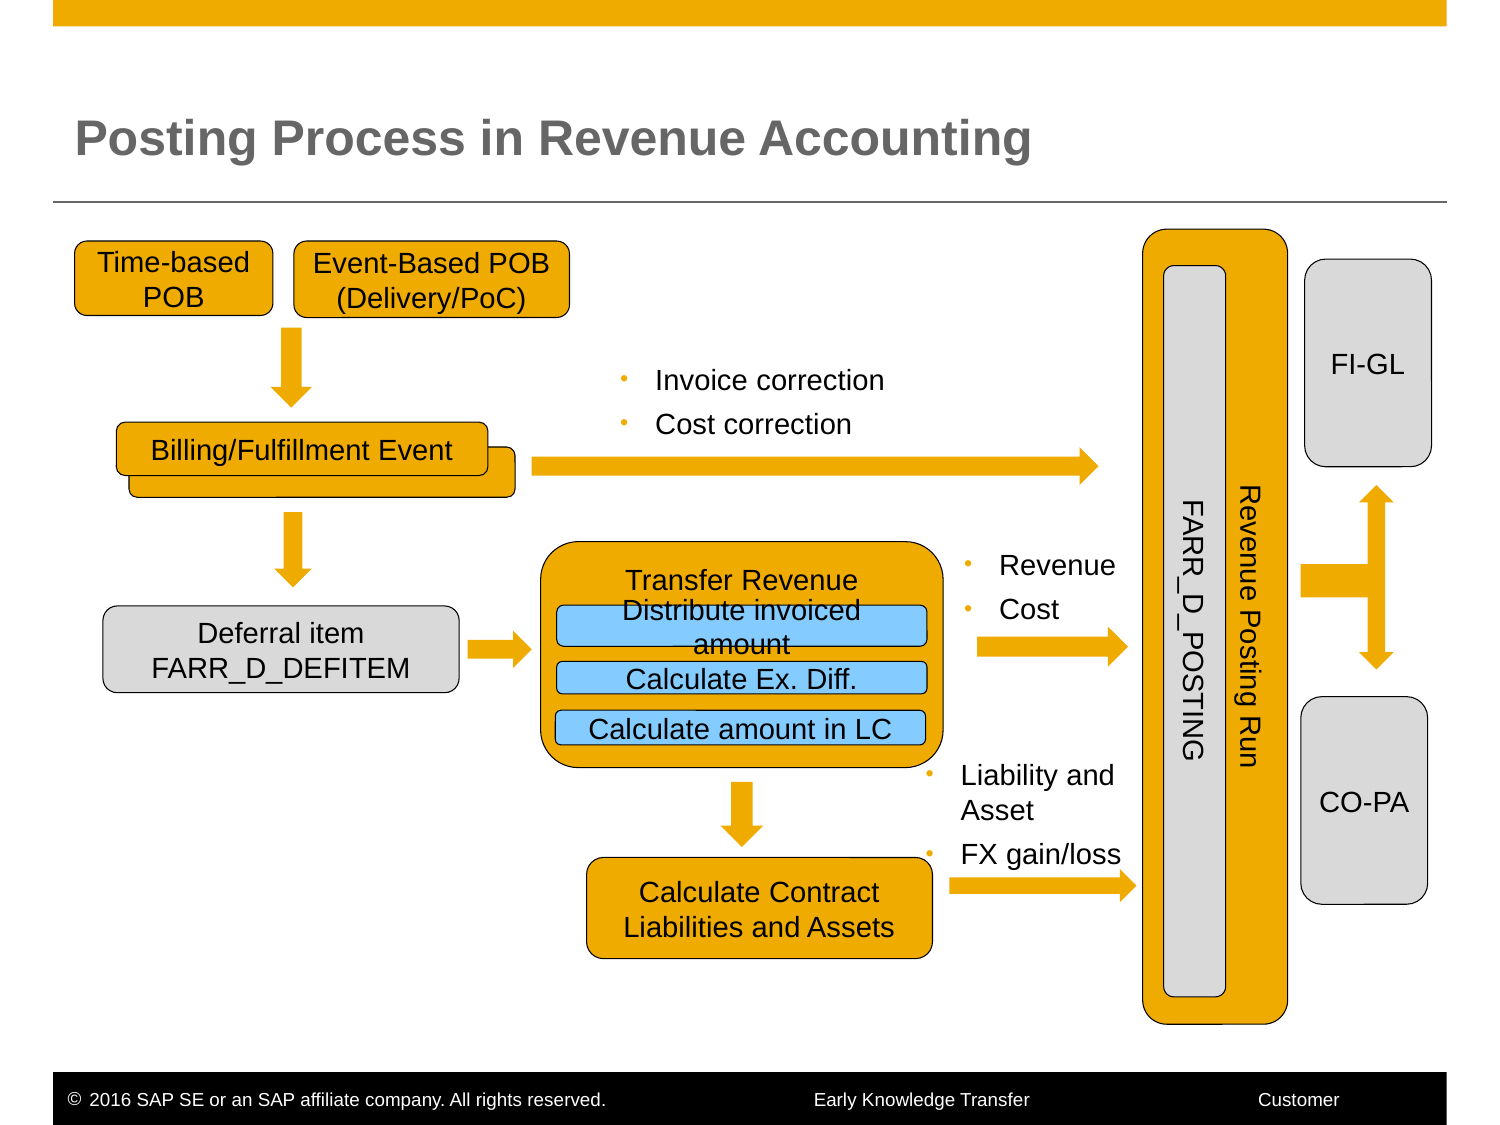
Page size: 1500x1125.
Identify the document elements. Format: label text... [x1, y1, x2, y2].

text_box CO-PA [1300, 696, 1428, 905]
text_box [467, 630, 532, 669]
text_box Liability and Asset FX gain/loss [925, 756, 1136, 871]
text_box Time-based POB [74, 241, 273, 316]
text_box Event-Based POB (Delivery/PoC) [293, 241, 570, 318]
text_box [977, 626, 1129, 667]
title Posting Process in Revenue Accounting [74, 88, 1495, 182]
text_box Invoice correction Cost correction [620, 361, 967, 441]
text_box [116, 421, 516, 498]
text_box [274, 512, 312, 588]
text_box [270, 327, 312, 408]
text_box [949, 871, 1136, 903]
text_box Calculate Contract Liabilities and Assets [586, 857, 933, 959]
text_box [720, 781, 764, 848]
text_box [1300, 484, 1394, 670]
text_box Revenue Cost [964, 546, 1135, 626]
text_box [1142, 228, 1288, 1025]
text_box Deferral item FARR_D_DEFITEM [102, 605, 460, 693]
text_box [531, 447, 1099, 486]
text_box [540, 541, 944, 768]
text_box FI-GL [1304, 259, 1432, 467]
